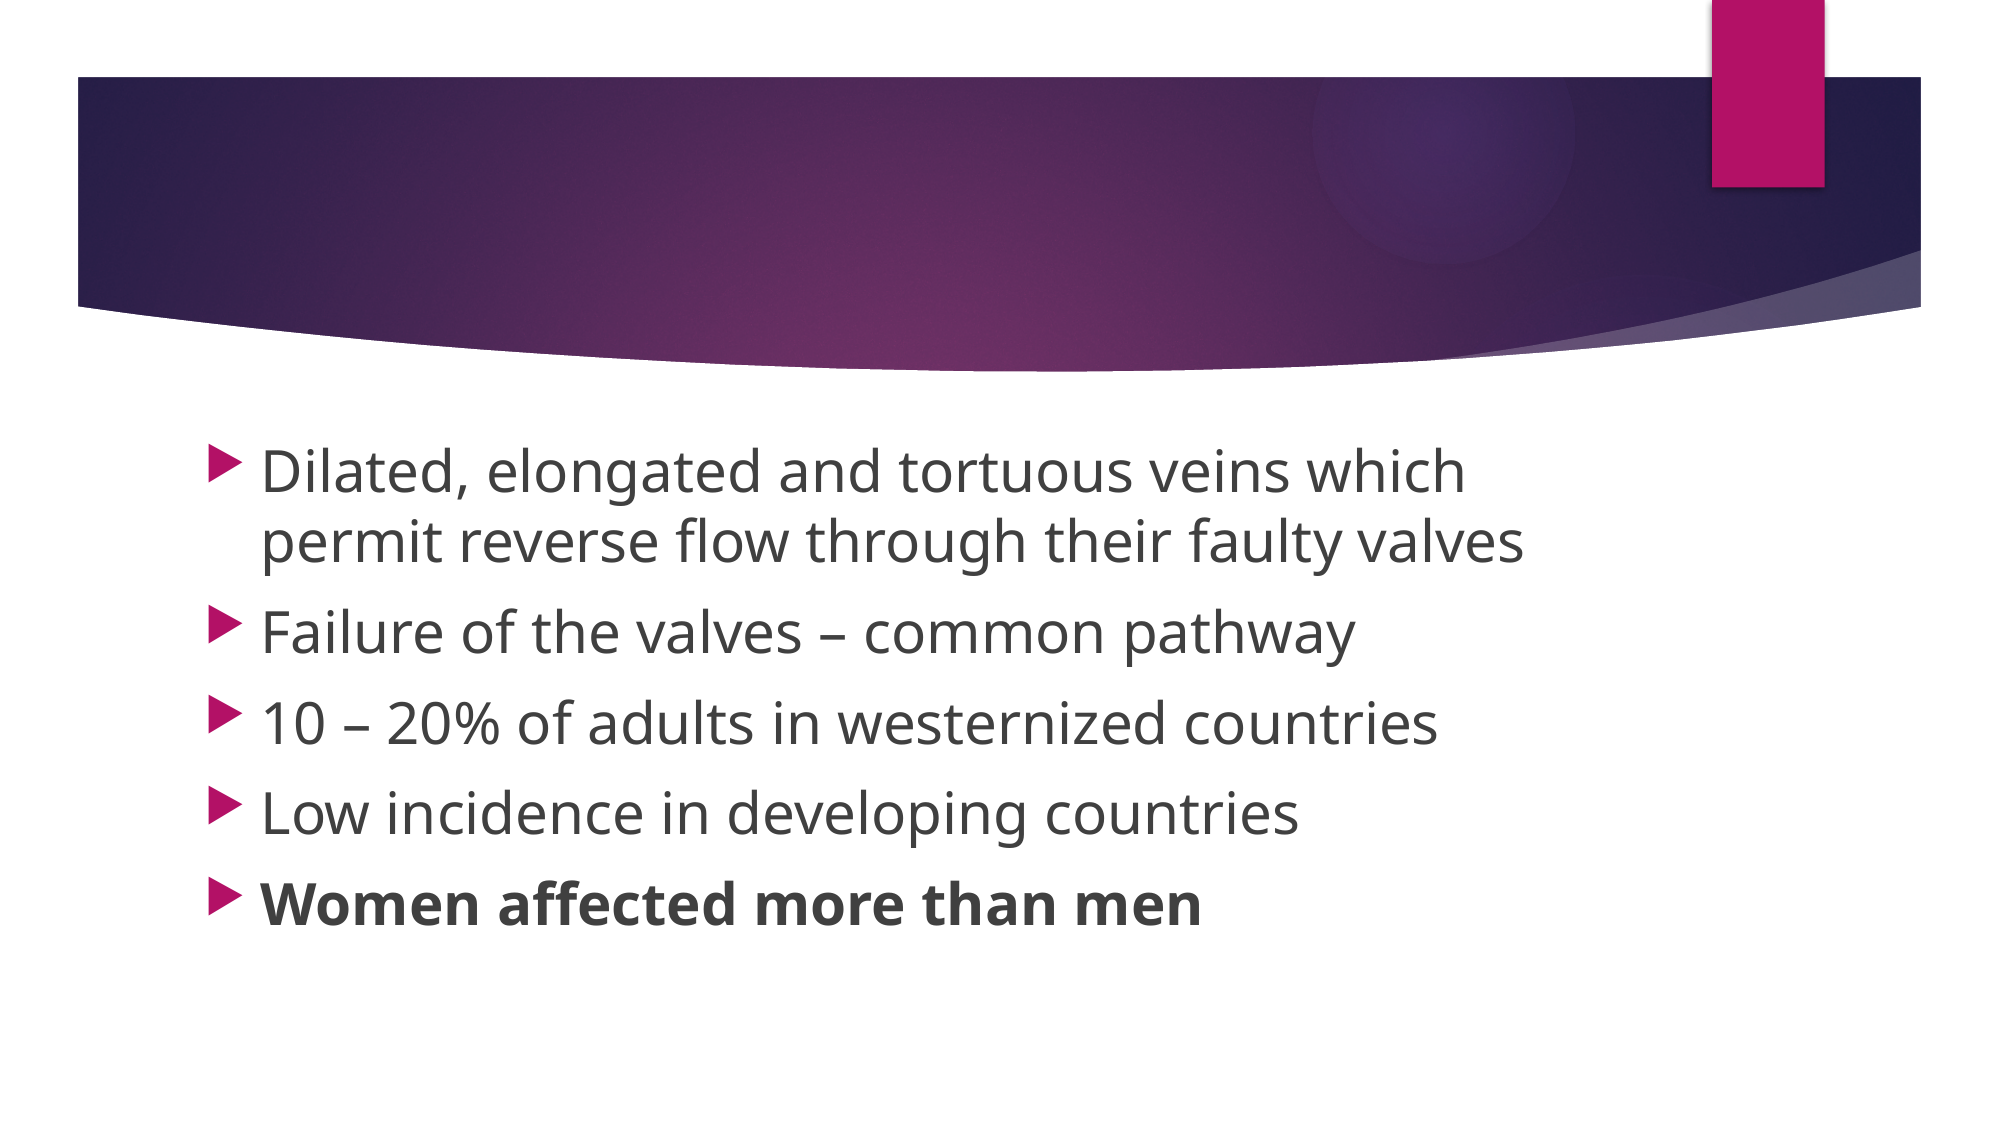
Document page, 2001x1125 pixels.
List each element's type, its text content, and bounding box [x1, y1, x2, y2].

list Dilated, elongated and tortuous veins which permit reverse flow through their faulty valves Failure of the valves – common pathway 10 – 20% of adults in westernized countries Low incidence in developing countries Women affected more than men [189, 427, 1638, 988]
